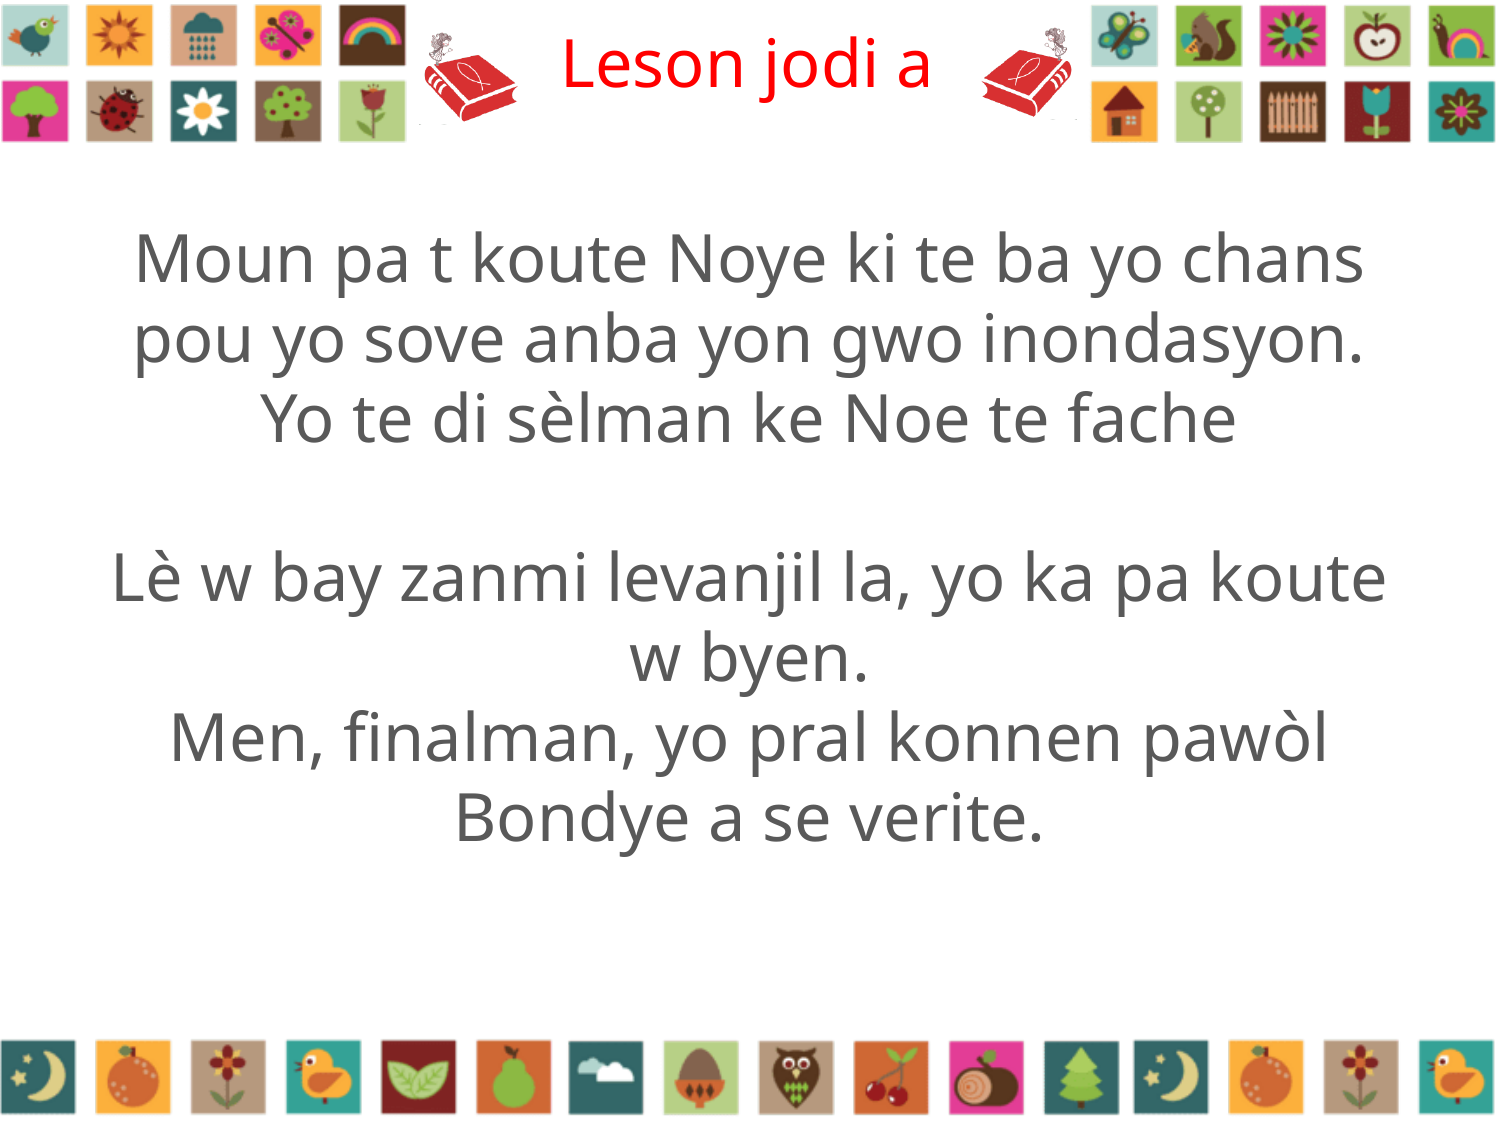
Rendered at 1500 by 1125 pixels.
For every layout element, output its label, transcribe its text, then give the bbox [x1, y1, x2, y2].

text_box Leson jodi a [425, 13, 948, 109]
picture [950, 3, 1500, 150]
text_box Moun pa t koute Noye ki te ba yo chans pou yo sove anba yon gwo inondasyon. Yo te di sèlman ke Noe te fache Lè w bay zanmi levanjil la, yo ka pa koute w byen. Men, finalman, yo pral konnen pawòl Bondye a se verite. [76, 208, 1424, 863]
picture [0, 3, 550, 150]
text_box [0, 1028, 1500, 1118]
